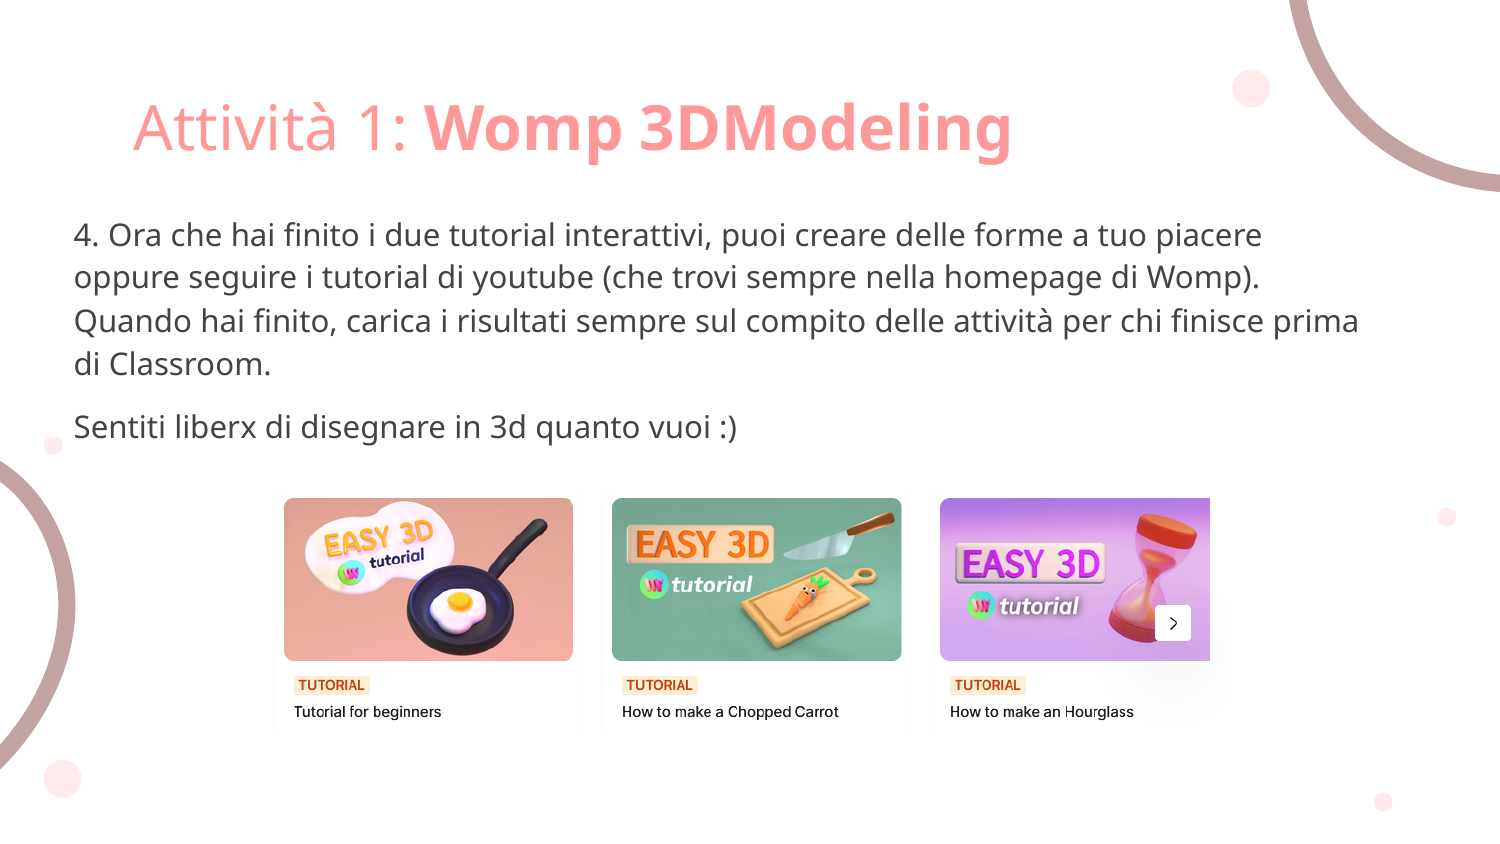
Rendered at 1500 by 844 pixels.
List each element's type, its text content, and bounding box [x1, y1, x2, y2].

list 4. Ora che hai finito i due tutorial interattivi, puoi creare delle forme a tuo piacere oppure seguire i tutorial di youtube (che trovi sempre nella homepage di Womp). Quando hai finito, carica i risultati sempre sul compito delle attività per chi finisce prima di Classroom. Sentiti liberx di disegnare in 3d quanto vuoi :) [58, 194, 1395, 801]
title Attività 1: Womp 3DModeling [118, 72, 1454, 167]
picture [268, 479, 1232, 733]
